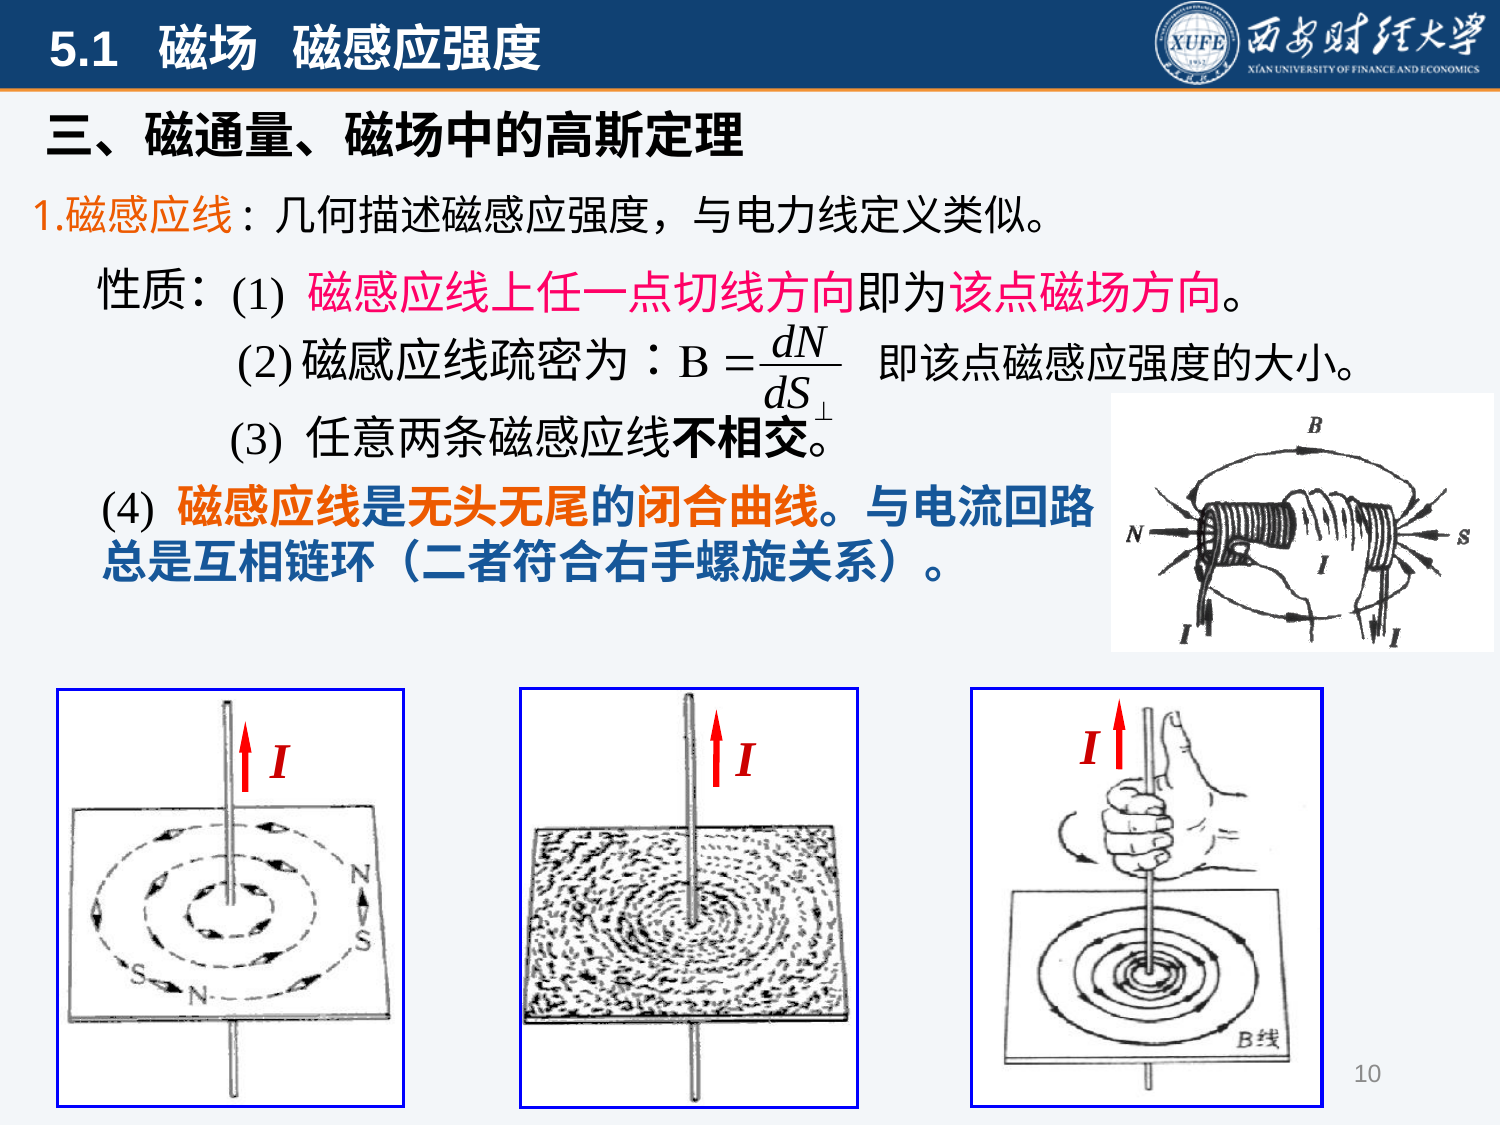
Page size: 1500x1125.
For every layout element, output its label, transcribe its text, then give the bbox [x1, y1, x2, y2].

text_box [521, 690, 857, 1107]
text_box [973, 689, 1321, 1105]
text_box (1) 磁感应线上任一点切线方向即为该点磁场方向。 [249, 255, 1284, 310]
text_box (4) 磁感应线是无头无尾的闭合曲线。与电流回路总是互相链环（二者符合右手螺旋关系）。 [86, 470, 1110, 595]
text_box 磁感应线: 几何描述磁感应强度，与电力线定义类似。 [16, 171, 1460, 247]
picture [1111, 393, 1494, 652]
slide_number 10 [1334, 1042, 1397, 1103]
text_box 性质： [81, 253, 249, 324]
text_box (3) 任意两条磁感应线不相交。 [214, 400, 870, 470]
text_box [230, 310, 1396, 432]
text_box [59, 690, 403, 1105]
picture [1154, 1, 1486, 85]
text_box 三、磁通量、磁场中的高斯定理 [29, 95, 1055, 171]
